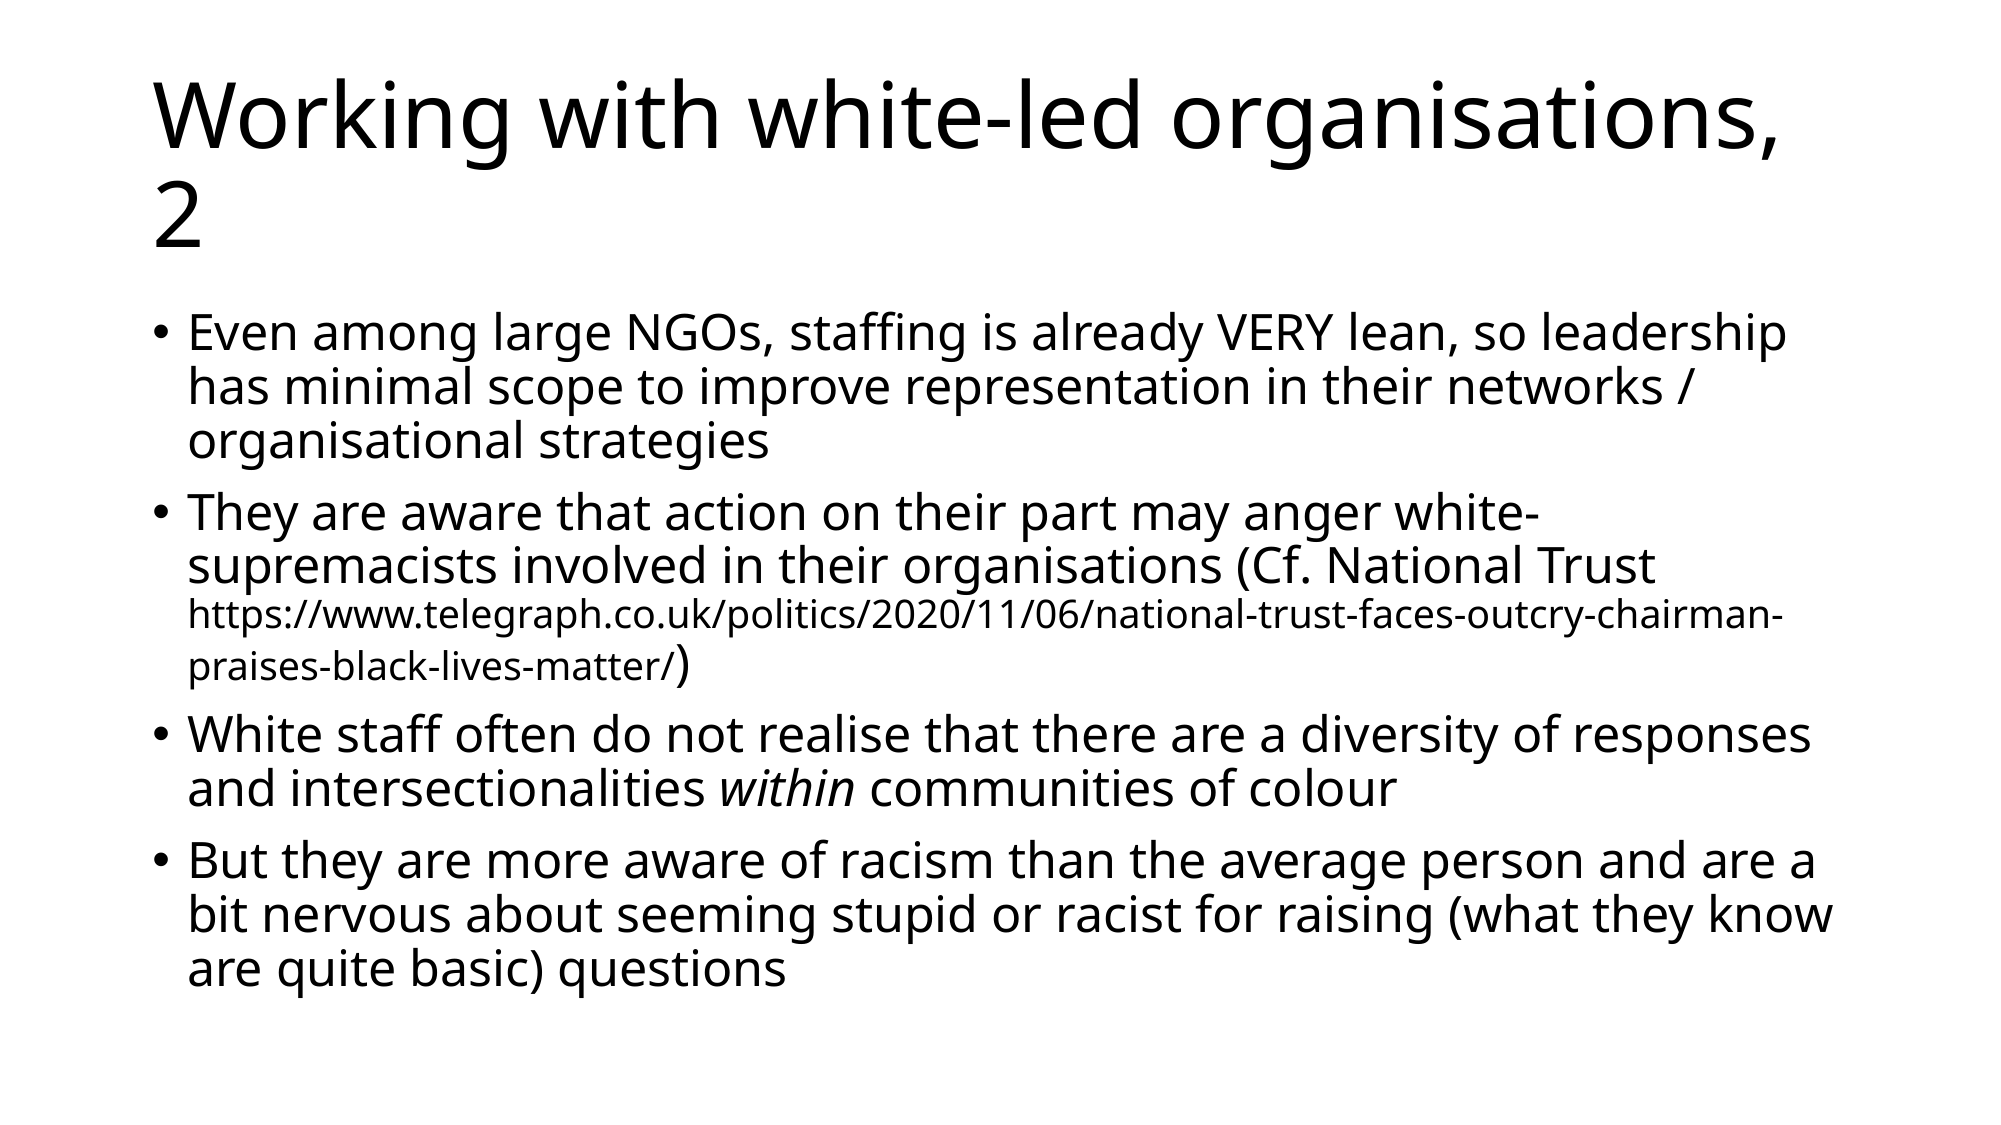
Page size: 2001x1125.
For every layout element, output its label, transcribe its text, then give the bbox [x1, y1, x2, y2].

title Working with white-led organisations, 2 [137, 59, 1863, 278]
list Even among large NGOs, staffing is already VERY lean, so leadership has minimal scope to improve representation in their networks / organisational strategies They are aware that action on their part may anger white-supremacists involved in their organisations (Cf. National Trust https://www.telegraph.co.uk/politics/2020/11/06/national-trust-faces-outcry-chairman-praises-black-lives-matter/) White staff often do not realise that there are a diversity of responses and intersectionalities within communities of colour But they are more aware of racism than the average person and are a bit nervous about seeming stupid or racist for raising (what they know are quite basic) questions [137, 299, 1863, 1014]
